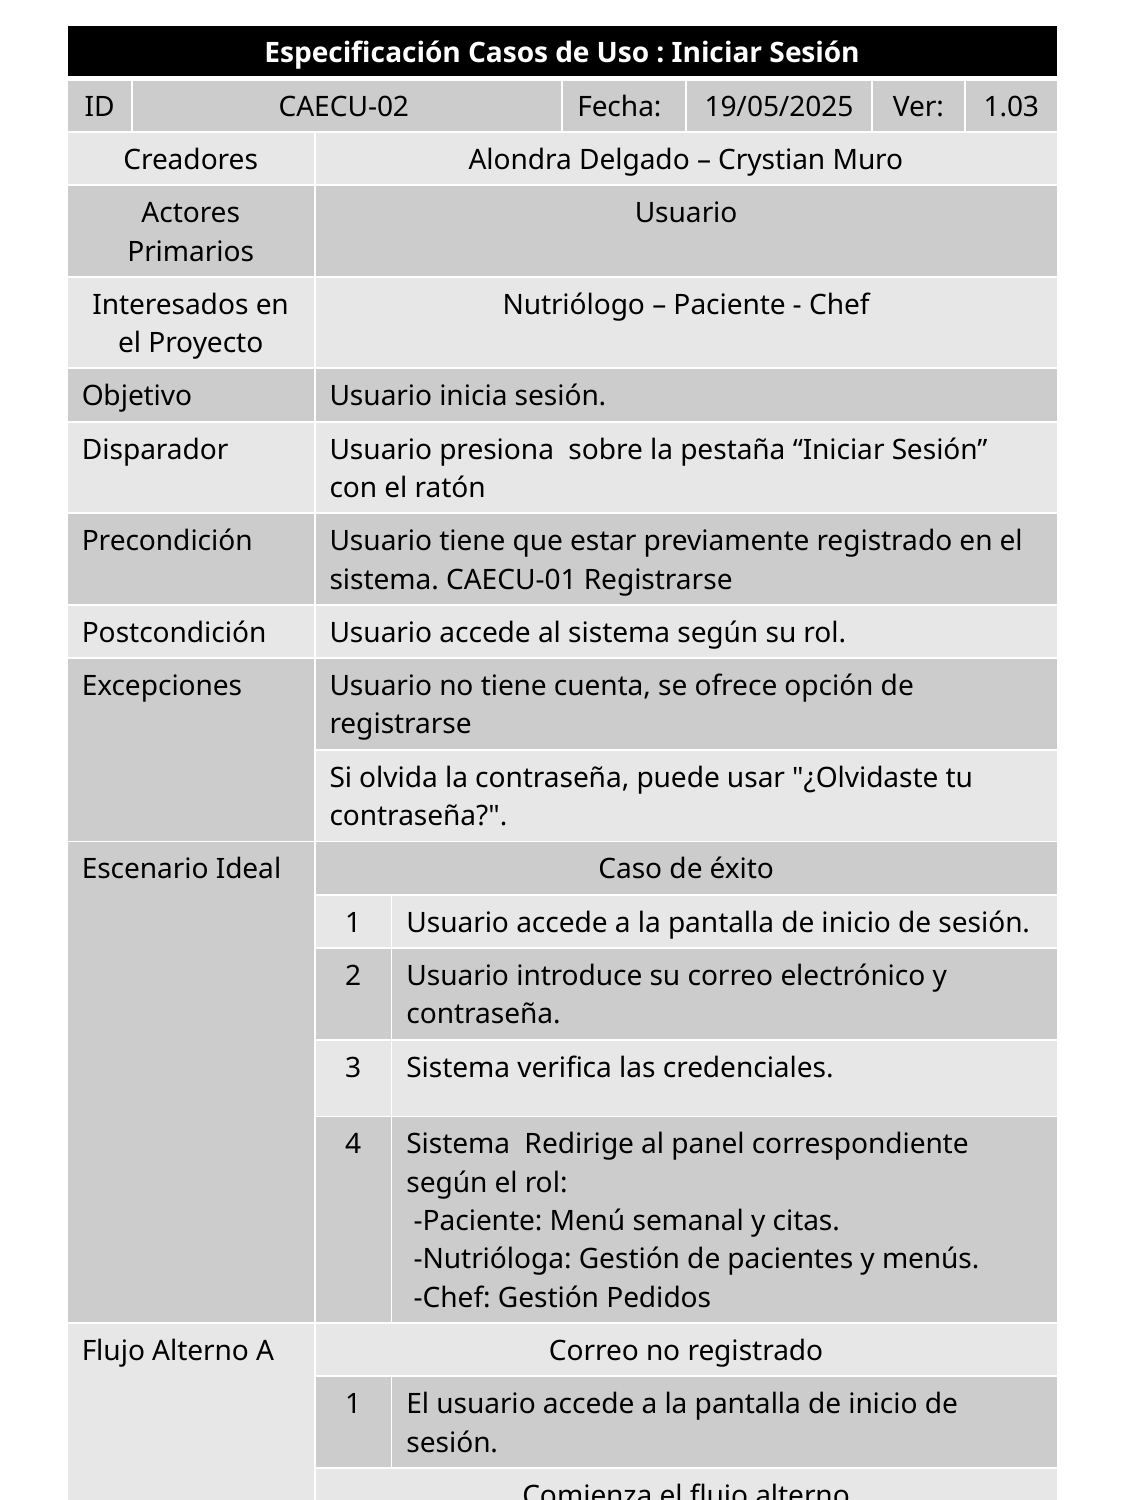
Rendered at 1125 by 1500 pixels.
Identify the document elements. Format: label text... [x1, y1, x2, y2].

table_cell Usuario presiona sobre la pestaña “Iniciar Sesión” con el ratón [316, 423, 1057, 512]
table_cell Fecha: [563, 81, 685, 131]
table_header Especificación Casos de Uso : Iniciar Sesión [68, 26, 1057, 76]
table_cell Usuario accede a la pantalla de inicio de sesión. [392, 896, 1057, 947]
table_cell Comienza el flujo alterno [316, 1469, 1057, 1500]
table_cell Ver: [873, 81, 964, 131]
table_cell Usuario accede al sistema según su rol. [316, 606, 1057, 657]
table_cell Actores Primarios [68, 186, 314, 276]
table_cell Correo no registrado [316, 1324, 1057, 1375]
table_cell Nutriólogo – Paciente - Chef [316, 278, 1057, 367]
table_cell Interesados en el Proyecto [68, 278, 314, 367]
table_cell Flujo Alterno A [68, 1324, 314, 1500]
table_cell Postcondición [68, 606, 314, 657]
table_cell 3 [316, 1041, 391, 1116]
table_cell Usuario no tiene cuenta, se ofrece opción de registrarse [316, 659, 1057, 749]
table_cell Creadores [68, 133, 314, 184]
table_cell 19/05/2025 [687, 81, 871, 131]
table_cell Alondra Delgado – Crystian Muro [316, 133, 1057, 184]
table_cell 2 [316, 949, 391, 1039]
table_cell Objetivo [68, 369, 314, 421]
table_cell Precondición [68, 514, 314, 604]
table_cell Usuario tiene que estar previamente registrado en el sistema. CAECU-01 Registrarse [316, 514, 1057, 604]
table_cell Escenario Ideal [68, 842, 314, 1322]
table_cell 1 [316, 896, 391, 947]
table_cell Disparador [68, 423, 314, 512]
table_cell Usuario introduce su correo electrónico y contraseña. [392, 949, 1057, 1039]
table_cell El usuario accede a la pantalla de inicio de sesión. [392, 1377, 1057, 1467]
table_cell Usuario inicia sesión. [316, 369, 1057, 421]
table_cell Si olvida la contraseña, puede usar "¿Olvidaste tu contraseña?". [316, 751, 1057, 841]
table_cell 1.03 [966, 81, 1057, 131]
table_cell ID [68, 81, 131, 131]
table_cell Sistema Redirige al panel correspondiente según el rol: -Paciente: Menú semanal y citas. -Nutrióloga: Gestión de pacientes y menús. -Chef: Gestión Pedidos [392, 1117, 1057, 1322]
table_cell 1 [316, 1377, 391, 1467]
table_cell CAECU-02 [133, 81, 561, 131]
table_cell Excepciones [68, 659, 314, 841]
table_cell Sistema verifica las credenciales. [392, 1041, 1057, 1116]
table_cell Caso de éxito [316, 842, 1057, 894]
table_cell 4 [316, 1117, 391, 1322]
table_cell Usuario [316, 186, 1057, 276]
